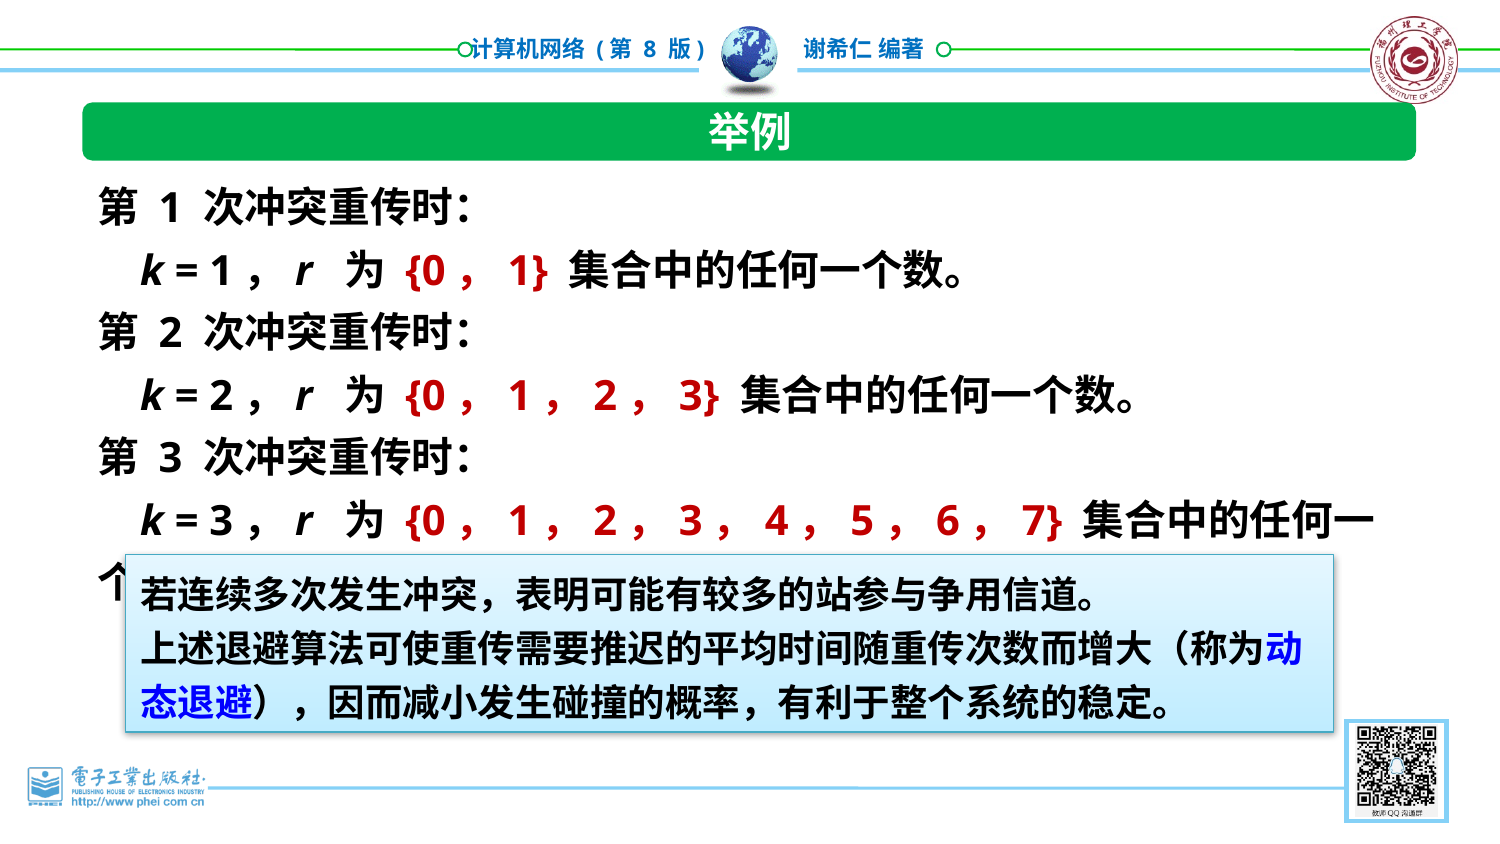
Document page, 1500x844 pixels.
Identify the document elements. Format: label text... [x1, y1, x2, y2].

text_box [1376, 102, 1417, 161]
picture [1370, 16, 1458, 104]
text_box 举例 [125, 98, 1376, 164]
picture [719, 24, 779, 98]
text_box 第 1 次冲突重传时： k = 1，r 为 {0，1} 集合中的任何一个数。 第 2 次冲突重传时： k = 2，r 为 {0，1，2，3} 集合中的任何一个数。 第 3 次冲突重传时： k = 3，r 为 {0，1，2，3，4，5，6，7} 集合中的任何一个数。 [82, 161, 1416, 614]
text_box [82, 102, 125, 161]
picture [1355, 724, 1438, 817]
text_box 若连续多次发生冲突，表明可能有较多的站参与争用信道。 上述退避算法可使重传需要推迟的平均时间随重传次数而增大（称为动态退避），因而减小发生碰撞的概率，有利于整个系统的稳定。 [125, 554, 1334, 733]
picture [23, 764, 208, 809]
